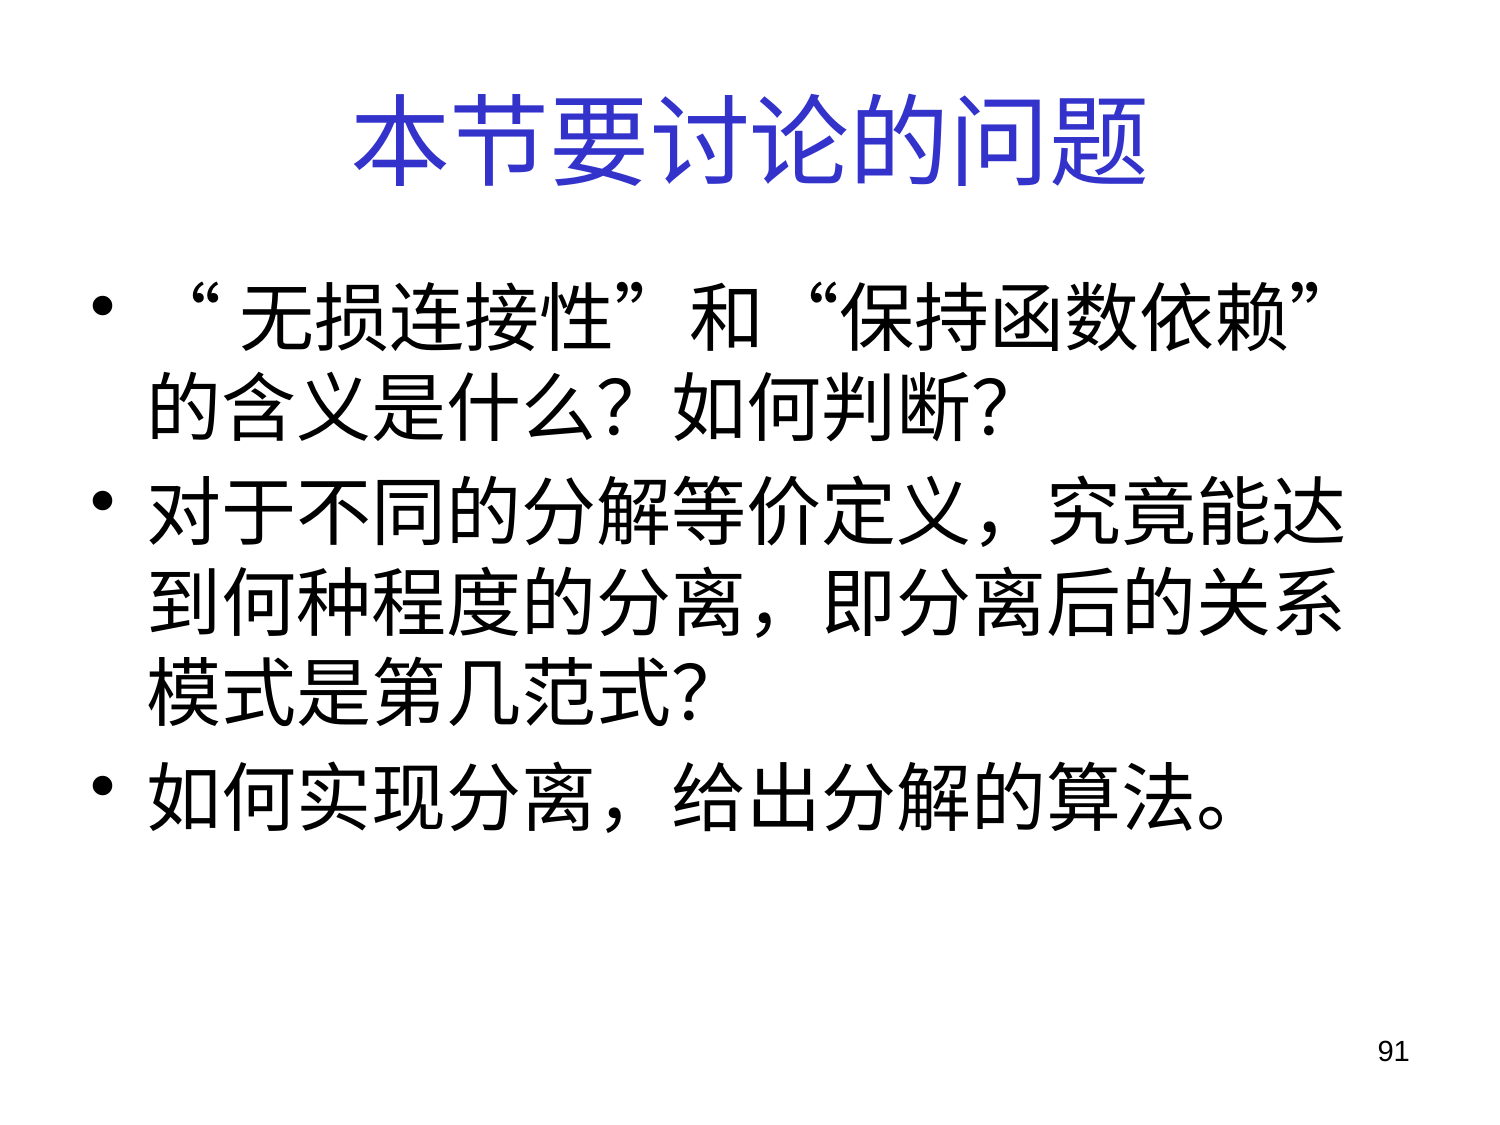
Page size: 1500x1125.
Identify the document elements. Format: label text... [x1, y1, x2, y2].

slide_number 91 [1074, 1024, 1426, 1103]
title 本节要讨论的问题 [75, 45, 1425, 233]
list “无损连接性”和“保持函数依赖”的含义是什么？如何判断？ 对于不同的分解等价定义，究竟能达到何种程度的分离，即分离后的关系模式是第几范式？ 如何实现分离，给出分解的算法。 [75, 262, 1425, 1005]
